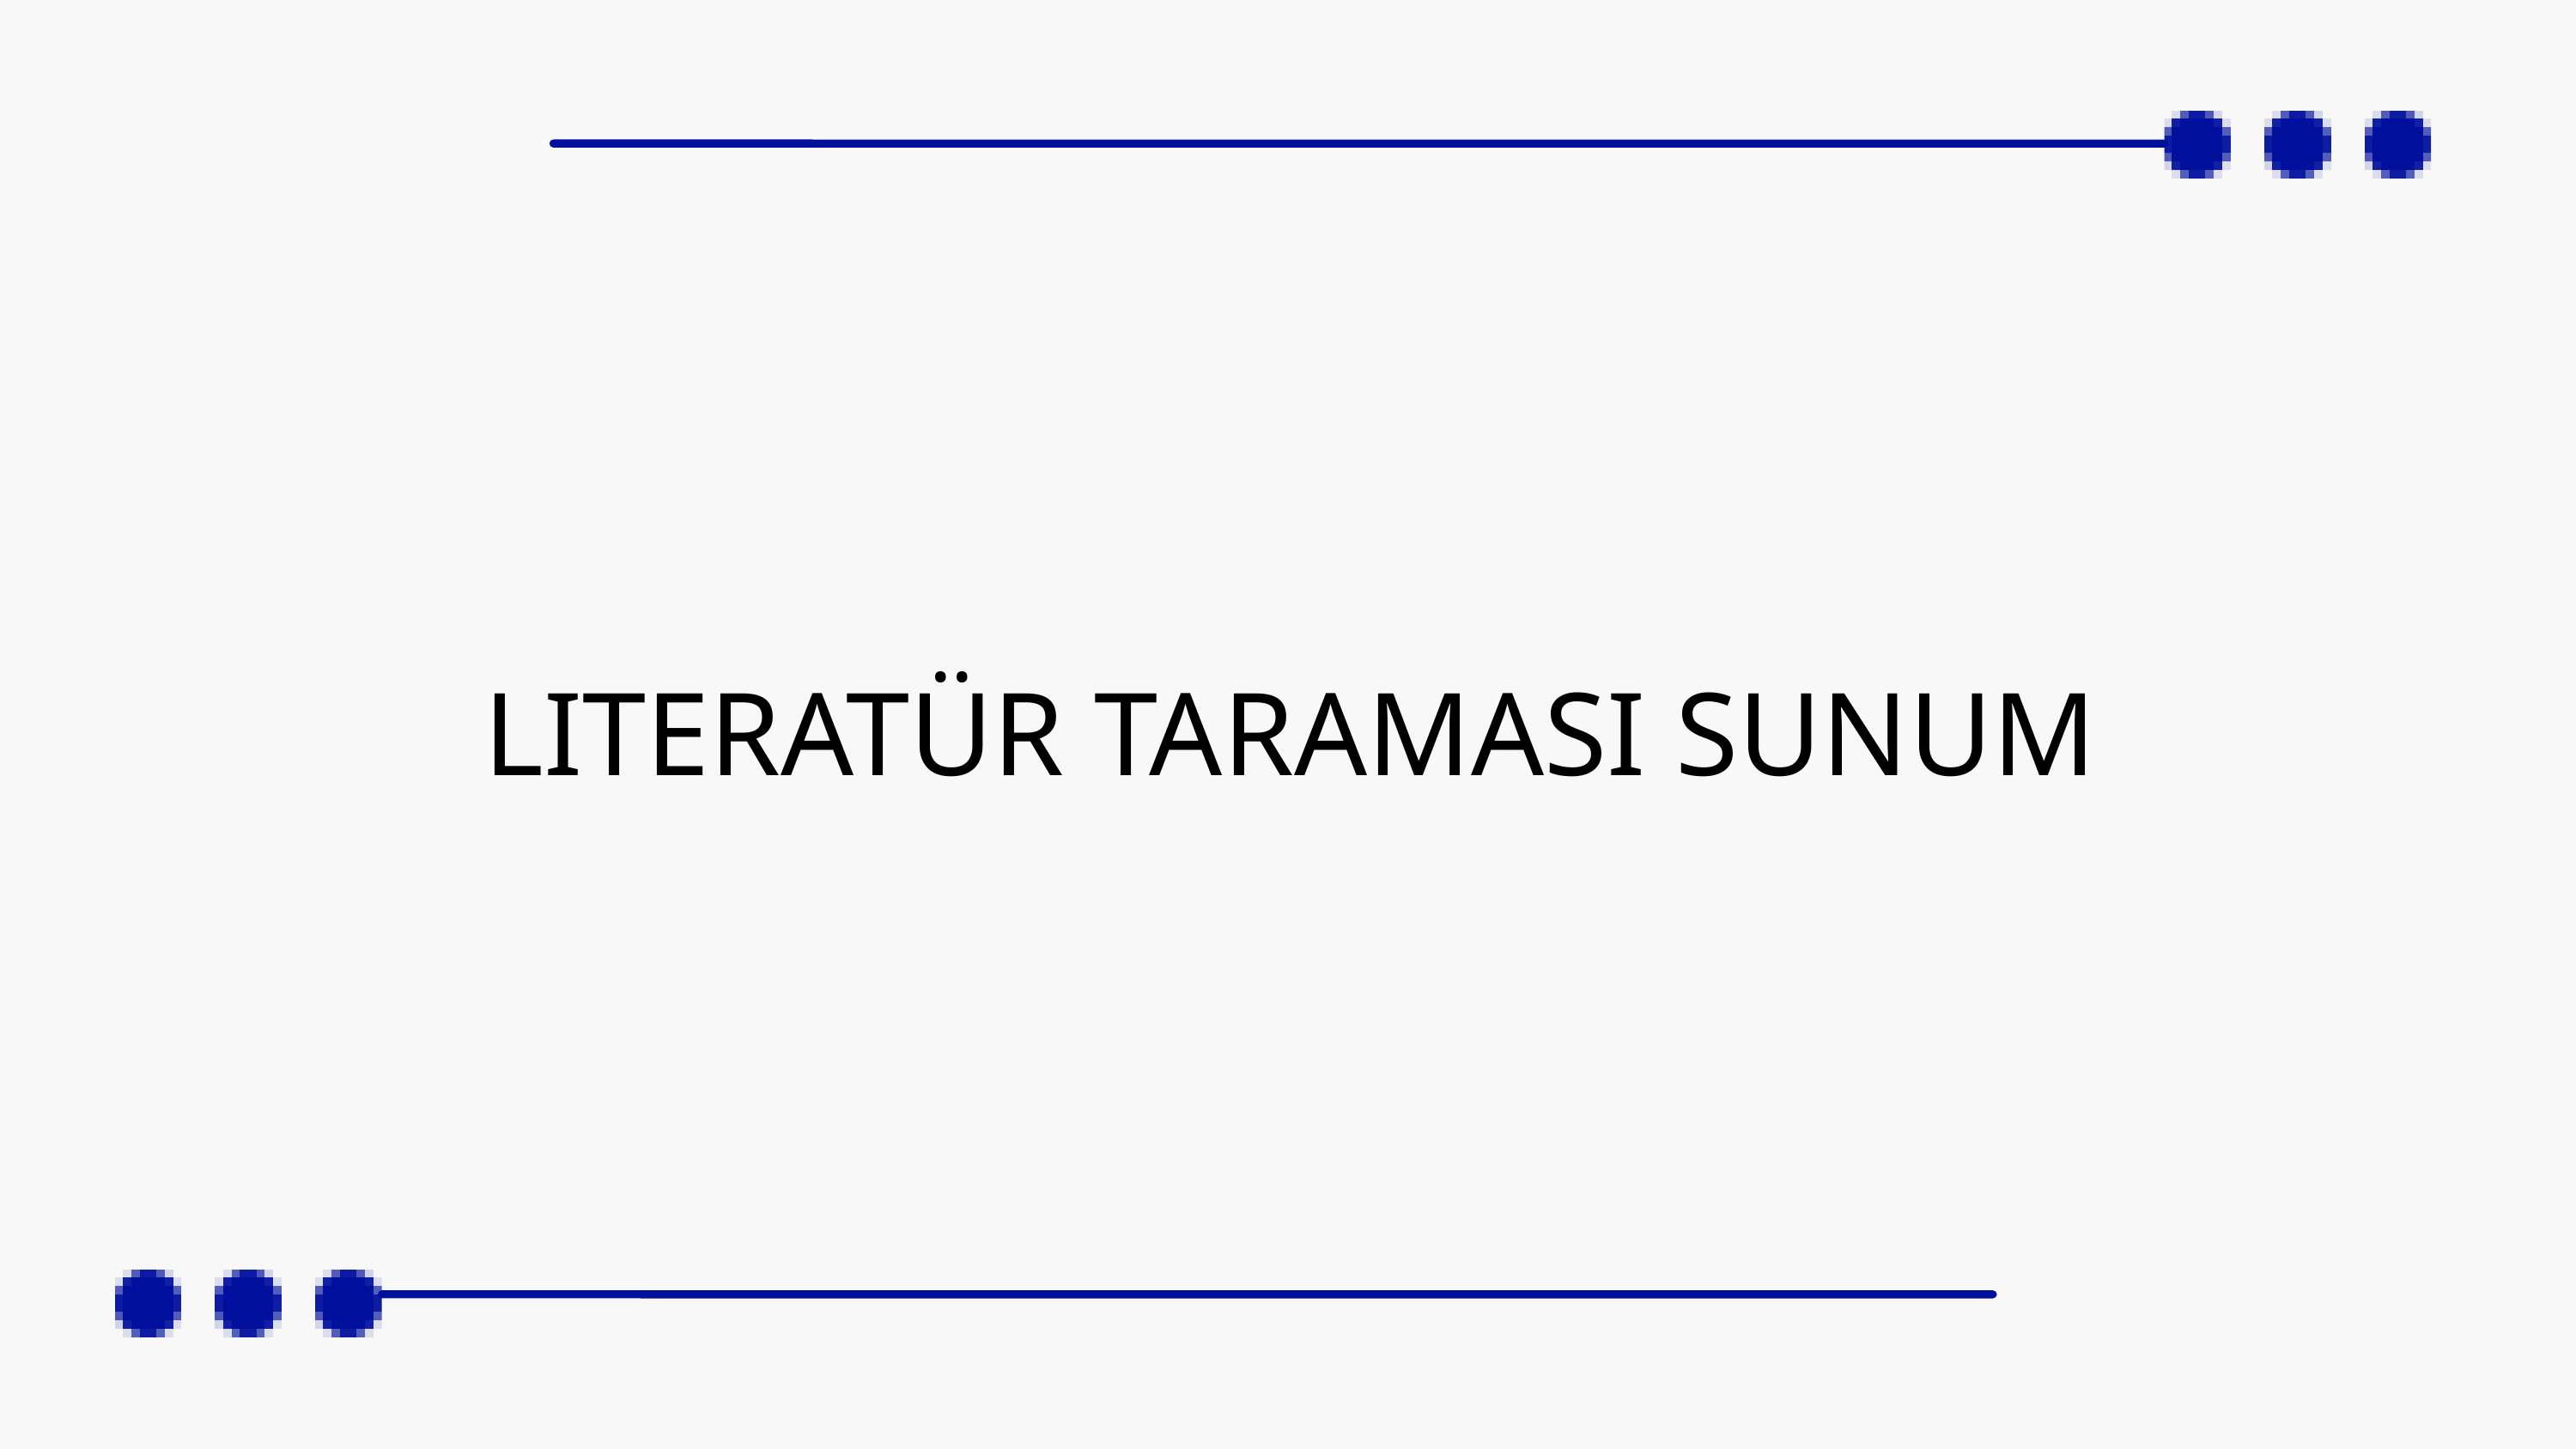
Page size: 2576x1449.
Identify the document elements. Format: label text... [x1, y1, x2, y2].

text_box LITERATÜR TARAMASI SUNUM [248, 638, 2333, 799]
text_box [115, 1270, 382, 1337]
text_box [2164, 111, 2432, 179]
